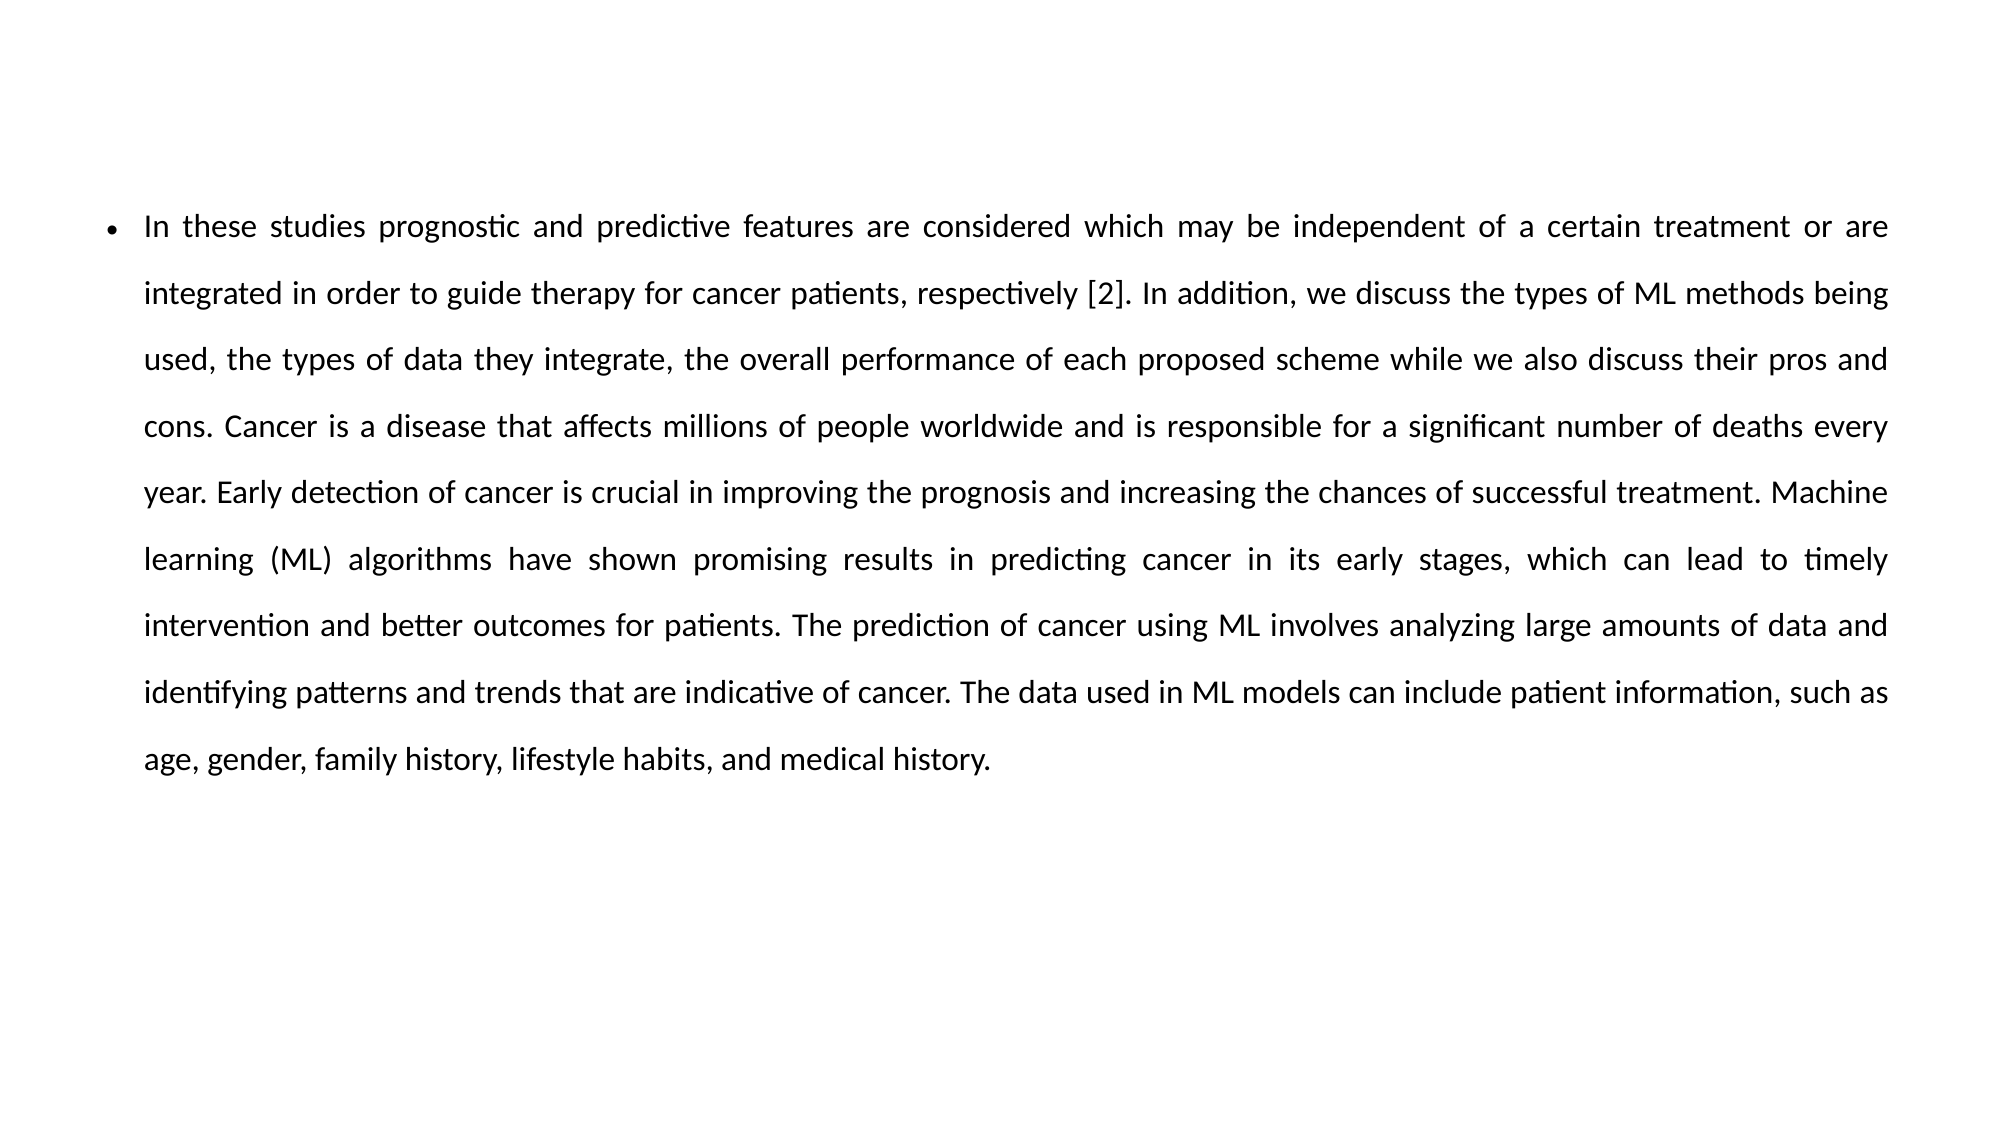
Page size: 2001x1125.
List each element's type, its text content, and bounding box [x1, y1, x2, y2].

text_box In these studies prognostic and predictive features are considered which may be independent of a certain treatment or are integrated in order to guide therapy for cancer patients, respectively [2]. In addition, we discuss the types of ML methods being used, the types of data they integrate, the overall performance of each proposed scheme while we also discuss their pros and cons. Cancer is a disease that affects millions of people worldwide and is responsible for a significant number of deaths every year. Early detection of cancer is crucial in improving the prognosis and increasing the chances of successful treatment. Machine learning (ML) algorithms have shown promising results in predicting cancer in its early stages, which can lead to timely intervention and better outcomes for patients. The prediction of cancer using ML involves analyzing large amounts of data and identifying patterns and trends that are indicative of cancer. The data used in ML models can include patient information, such as age, gender, family history, lifestyle habits, and medical history. [91, 172, 1907, 979]
